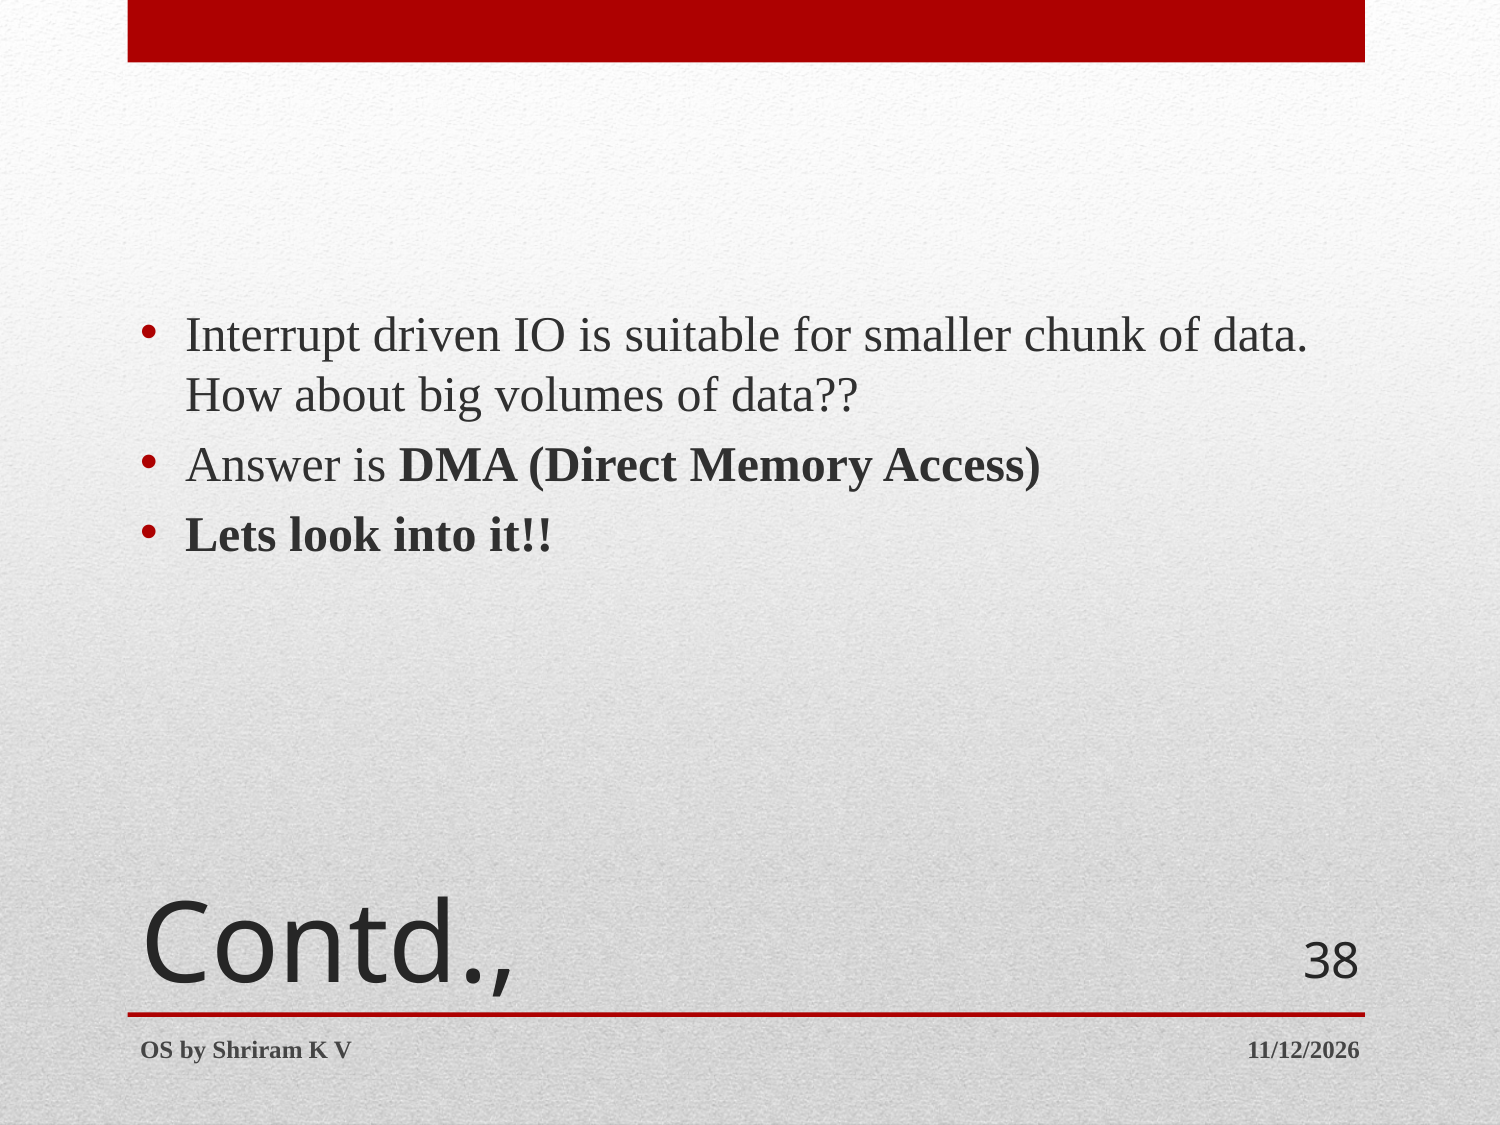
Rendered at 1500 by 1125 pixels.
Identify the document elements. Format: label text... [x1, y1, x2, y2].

list Interrupt driven IO is suitable for smaller chunk of data. How about big volumes of data?? Answer is DMA (Direct Memory Access) Lets look into it!! [125, 112, 1363, 750]
footer OS by Shriram K V [125, 1018, 925, 1079]
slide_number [1025, 1018, 1375, 1079]
slide_number 38 [1250, 933, 1375, 993]
title Contd., [125, 750, 1238, 1013]
